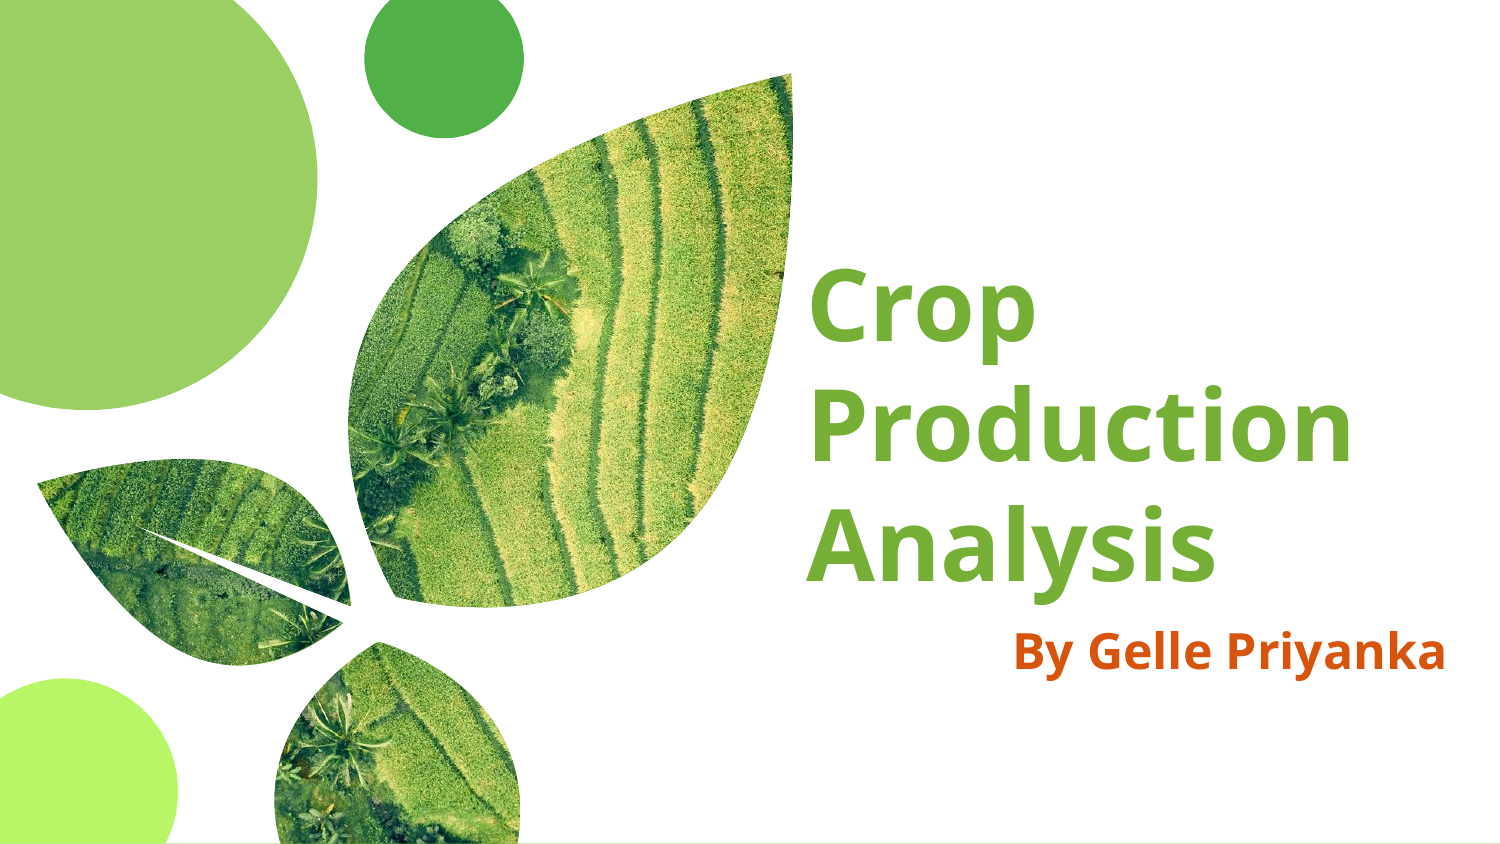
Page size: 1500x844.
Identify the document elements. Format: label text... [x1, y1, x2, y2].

text_box By Gelle Priyanka [997, 612, 1464, 688]
title Crop Production Analysis [798, 265, 1464, 579]
picture [36, 72, 794, 844]
